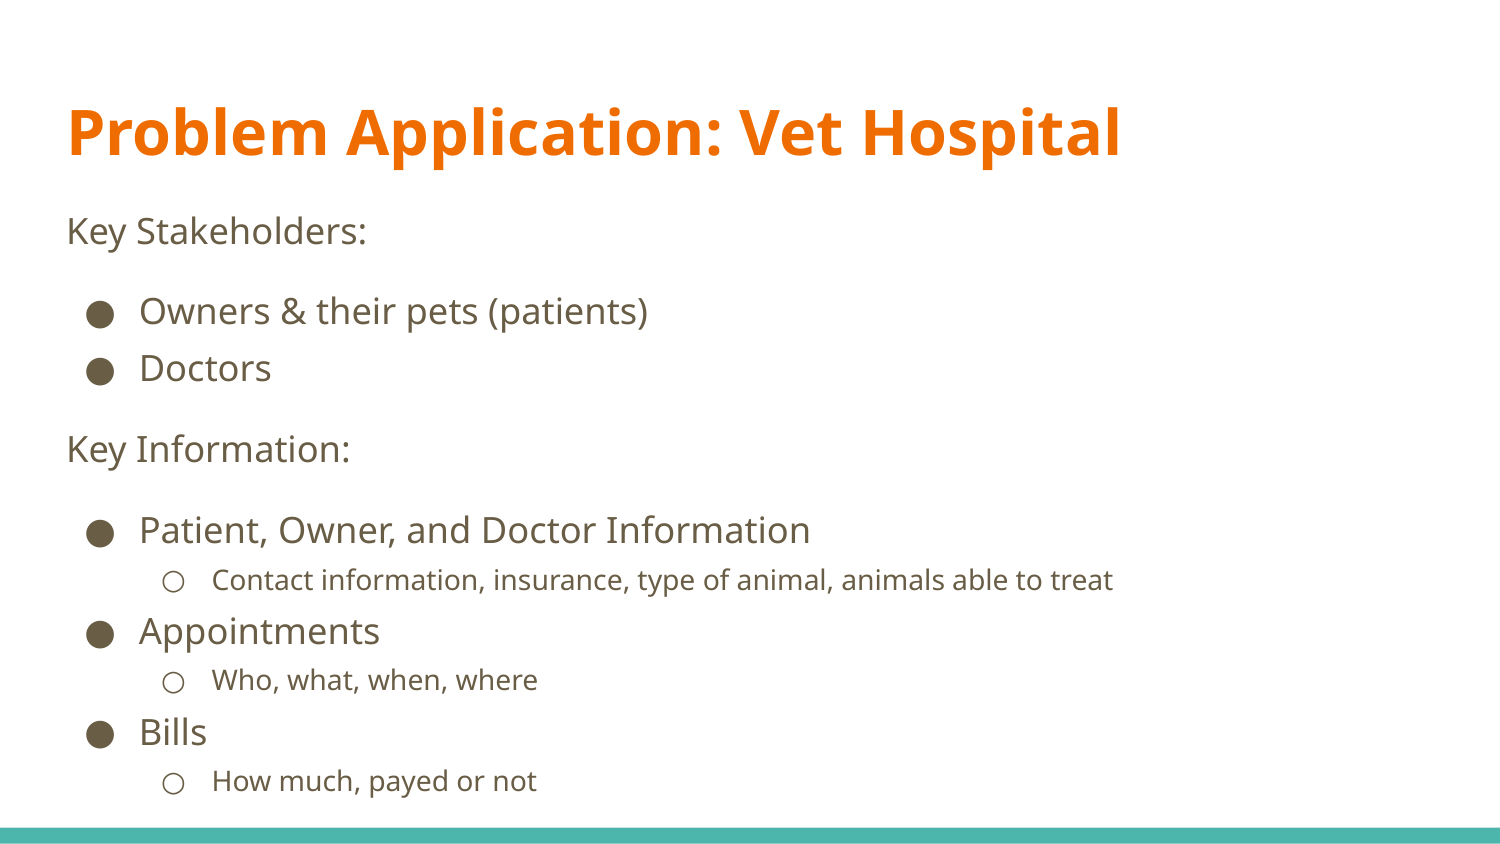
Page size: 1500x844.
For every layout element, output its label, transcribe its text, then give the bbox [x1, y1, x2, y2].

title Problem Application: Vet Hospital [51, 72, 1449, 183]
list Key Stakeholders: Owners & their pets (patients) Doctors Key Information: Patient, Owner, and Doctor Information Contact information, insurance, type of animal, animals able to treat Appointments Who, what, when, where Bills How much, payed or not [51, 183, 1449, 822]
